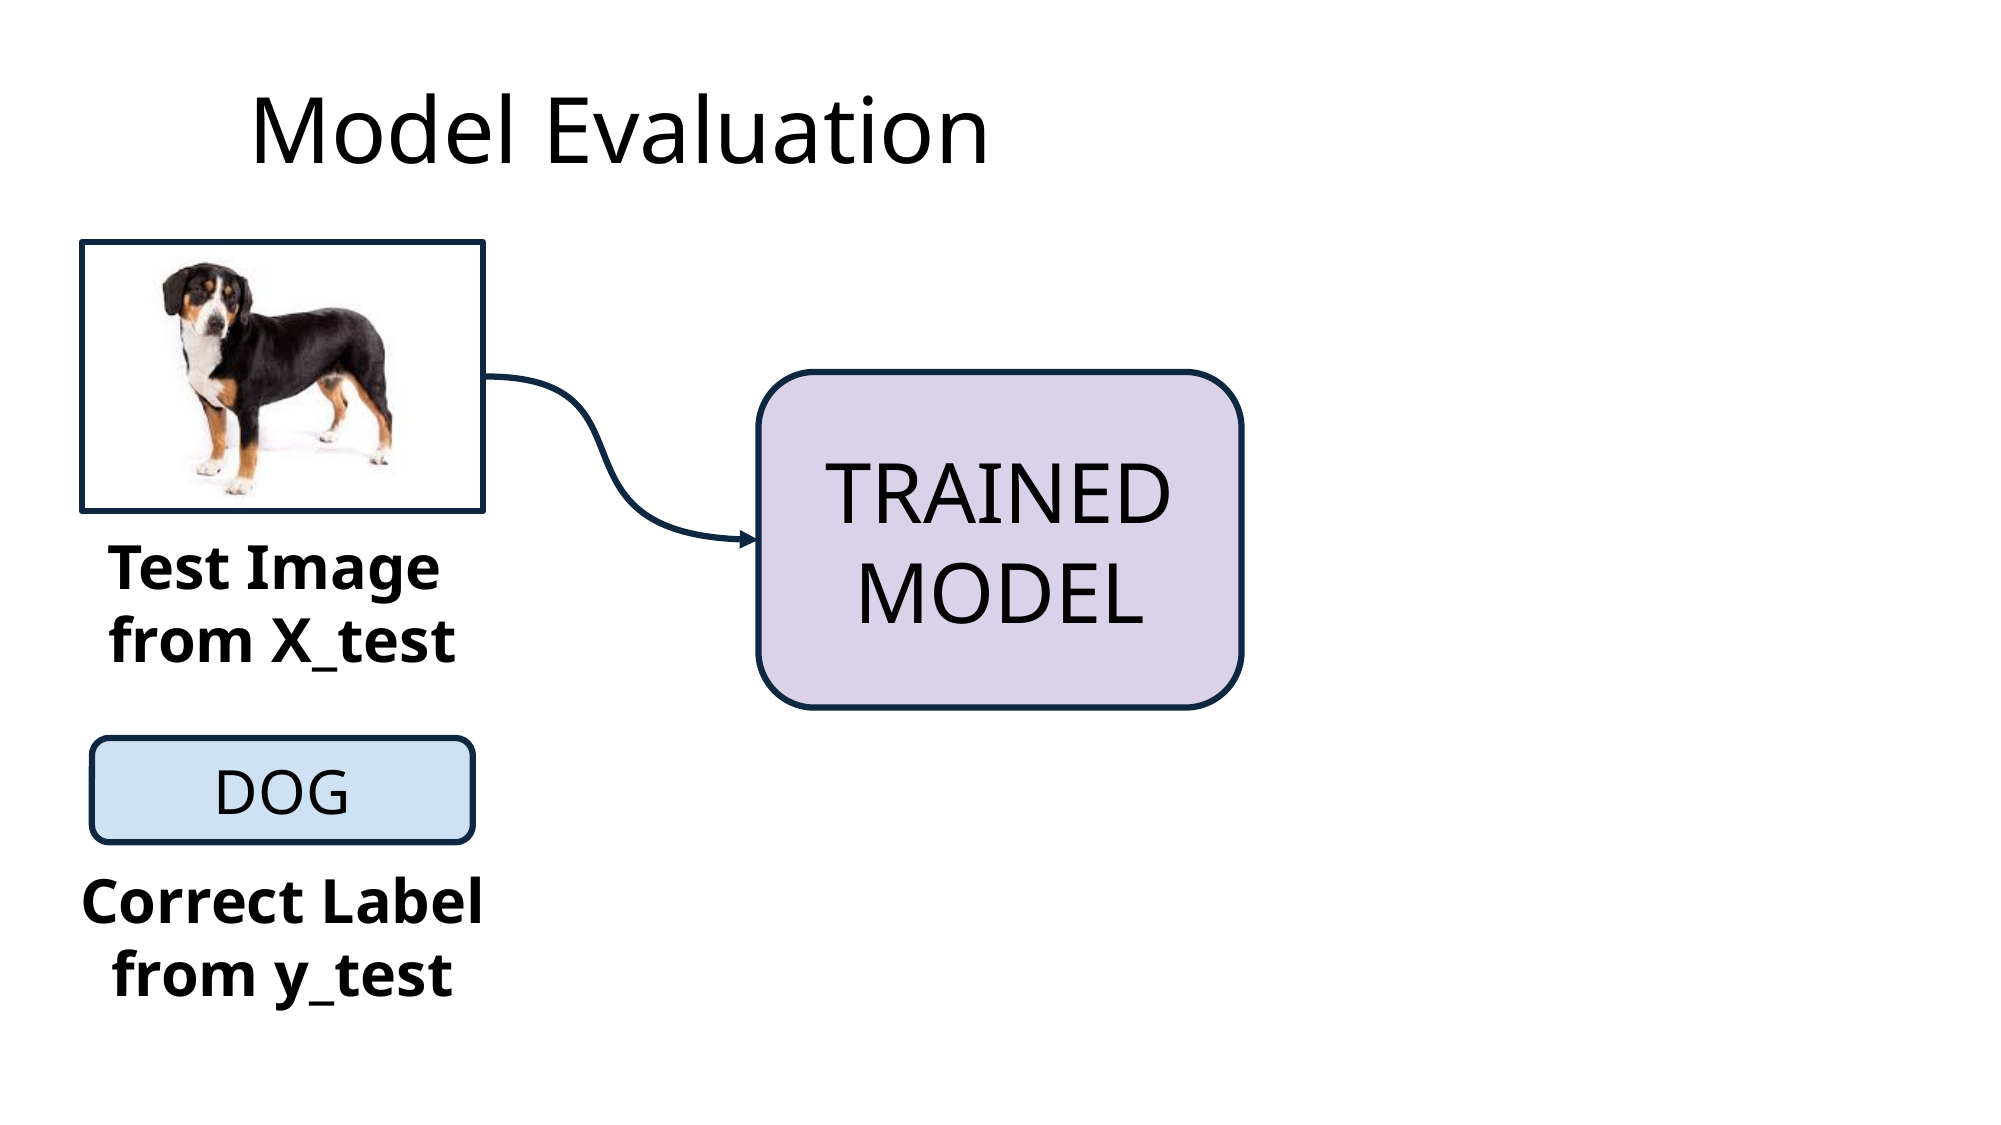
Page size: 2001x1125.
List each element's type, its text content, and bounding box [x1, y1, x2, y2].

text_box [484, 375, 759, 541]
text_box Test Image from X_test [0, 508, 565, 634]
text_box Correct Label from y_test [0, 842, 565, 968]
text_box DOG [91, 737, 473, 843]
text_box TRAINED MODEL [758, 371, 1242, 708]
picture [84, 244, 481, 509]
title Model Evaluation [228, 64, 1932, 190]
